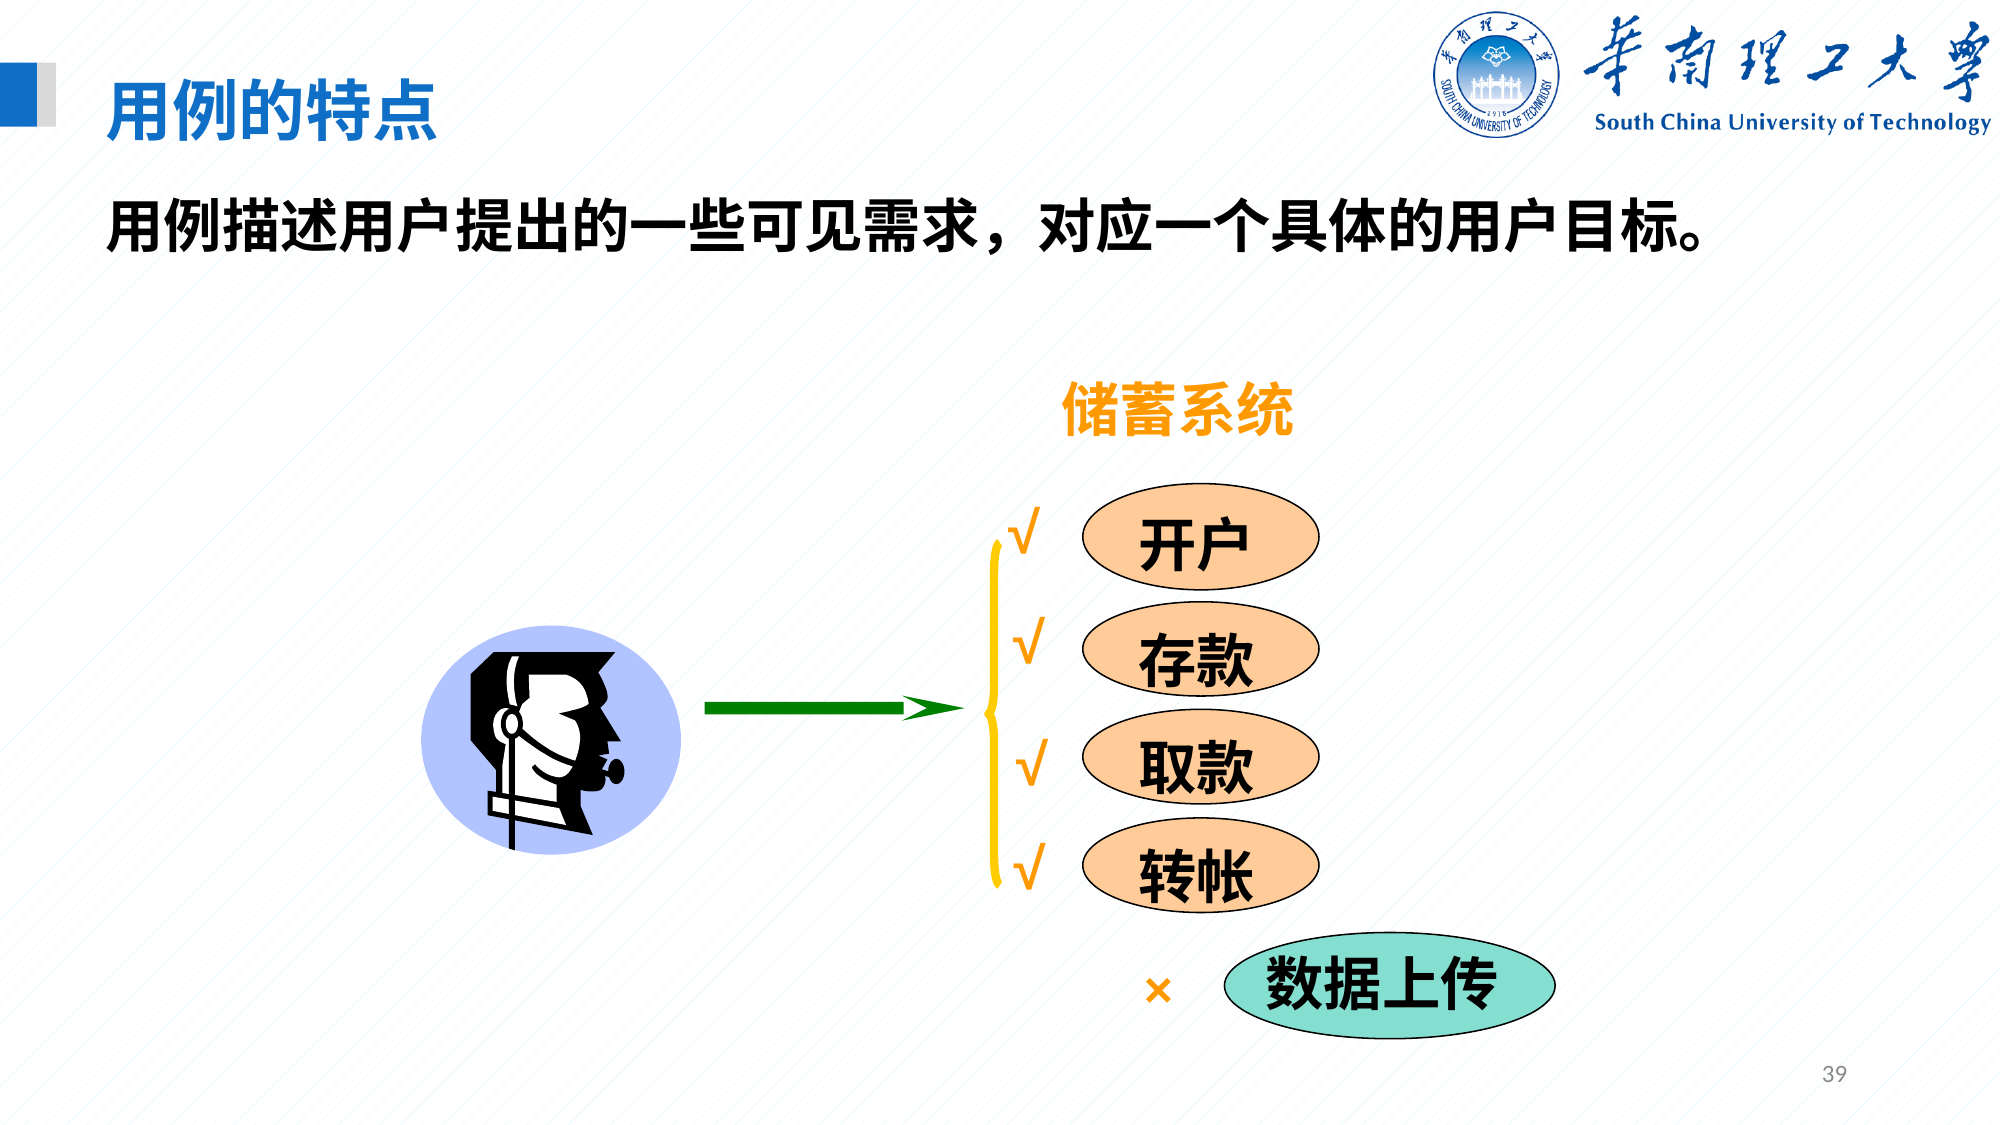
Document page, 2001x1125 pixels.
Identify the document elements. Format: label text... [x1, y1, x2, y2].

slide_number 39 [1412, 1042, 1863, 1103]
text_box [1224, 950, 1521, 1039]
list 用例描述用户提出的一些可见需求，对应一个具体的用户目标。 [90, 189, 1816, 904]
picture [1433, 11, 1991, 138]
text_box [1532, 958, 1556, 1013]
text_box × [1129, 950, 1189, 1026]
text_box 数据上传 [1265, 947, 1532, 1018]
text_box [421, 365, 1343, 918]
text_box [1276, 932, 1504, 947]
text_box 用例的特点 [90, 61, 1265, 157]
